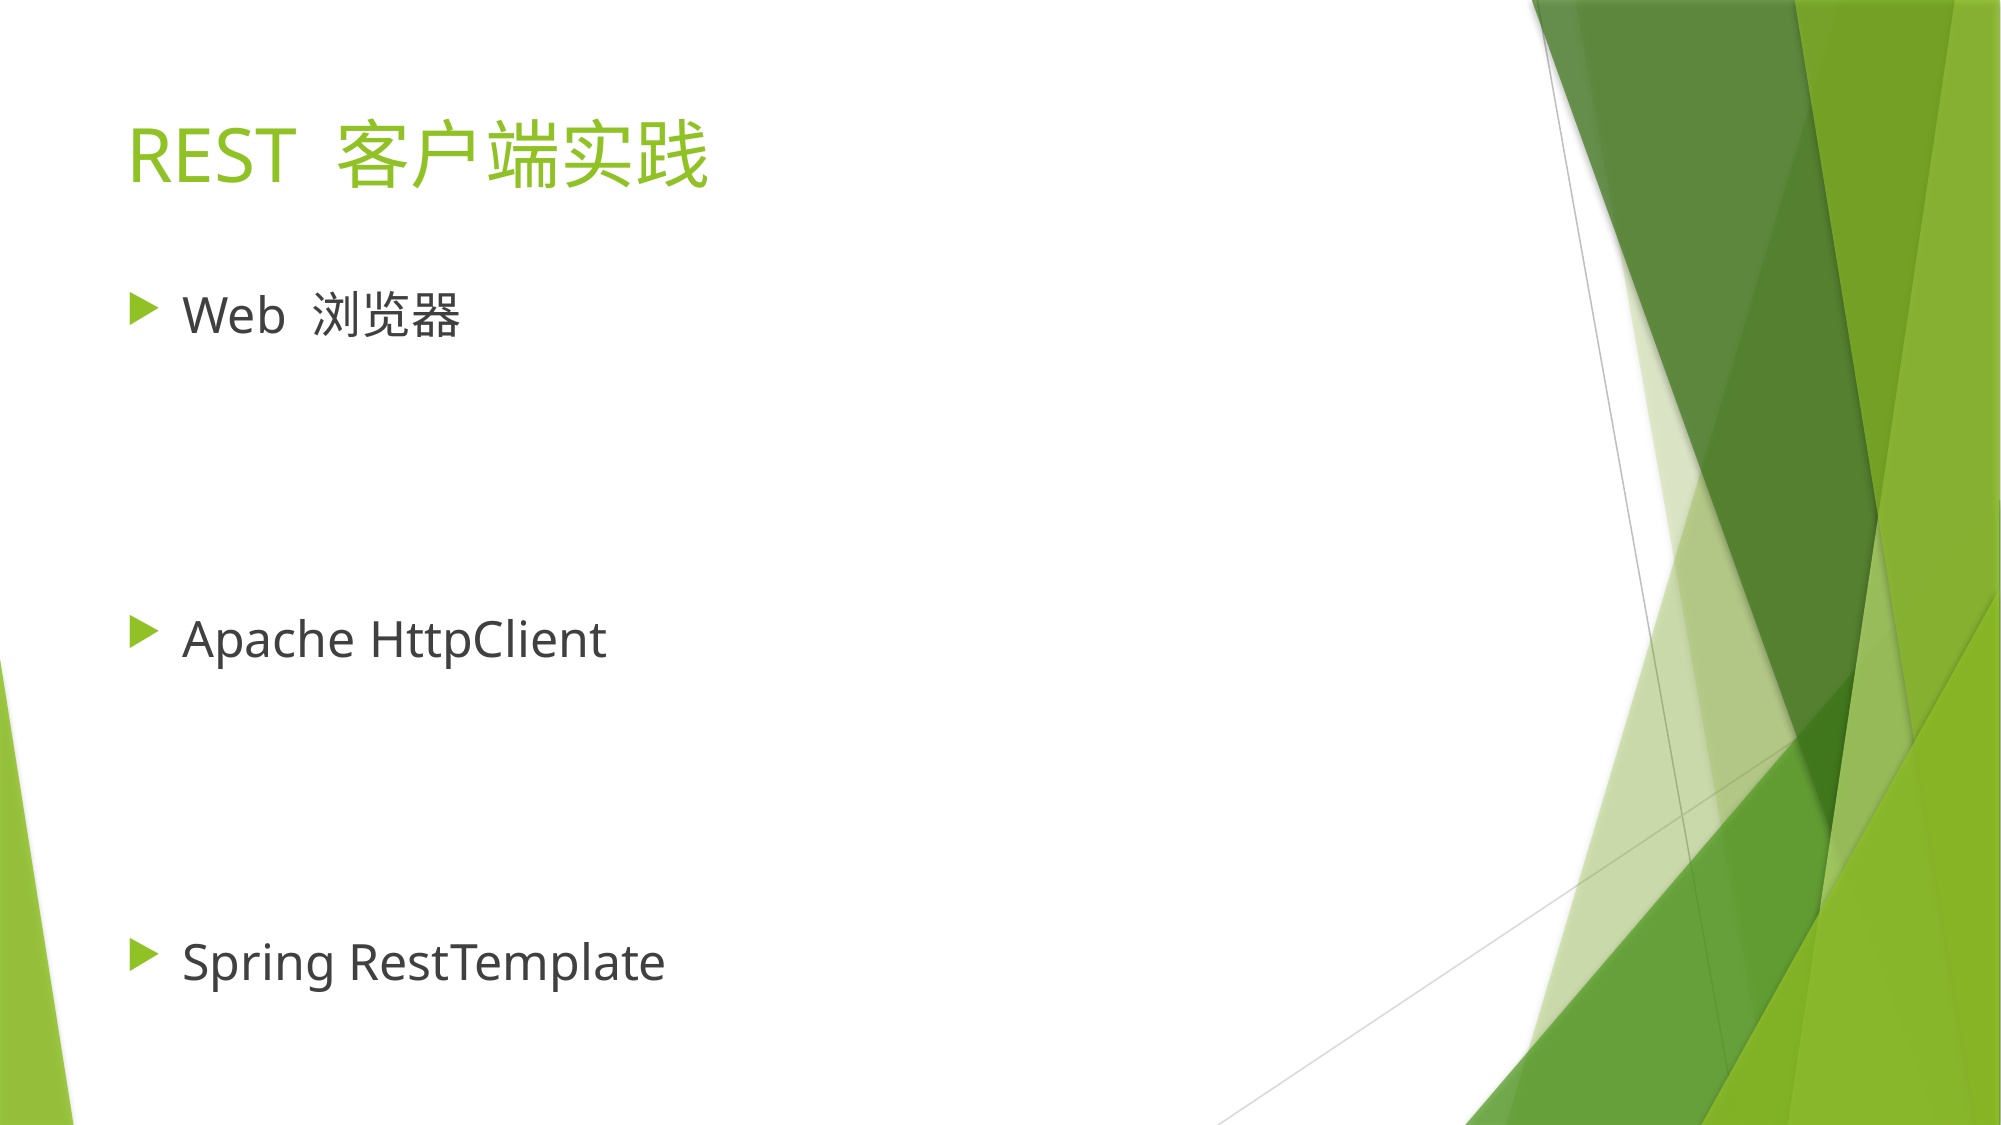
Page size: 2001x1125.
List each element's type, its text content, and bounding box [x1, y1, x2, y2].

title REST 客户端实践 [111, 99, 1522, 276]
list Web 浏览器 Apache HttpClient Spring RestTemplate [111, 276, 1522, 1077]
